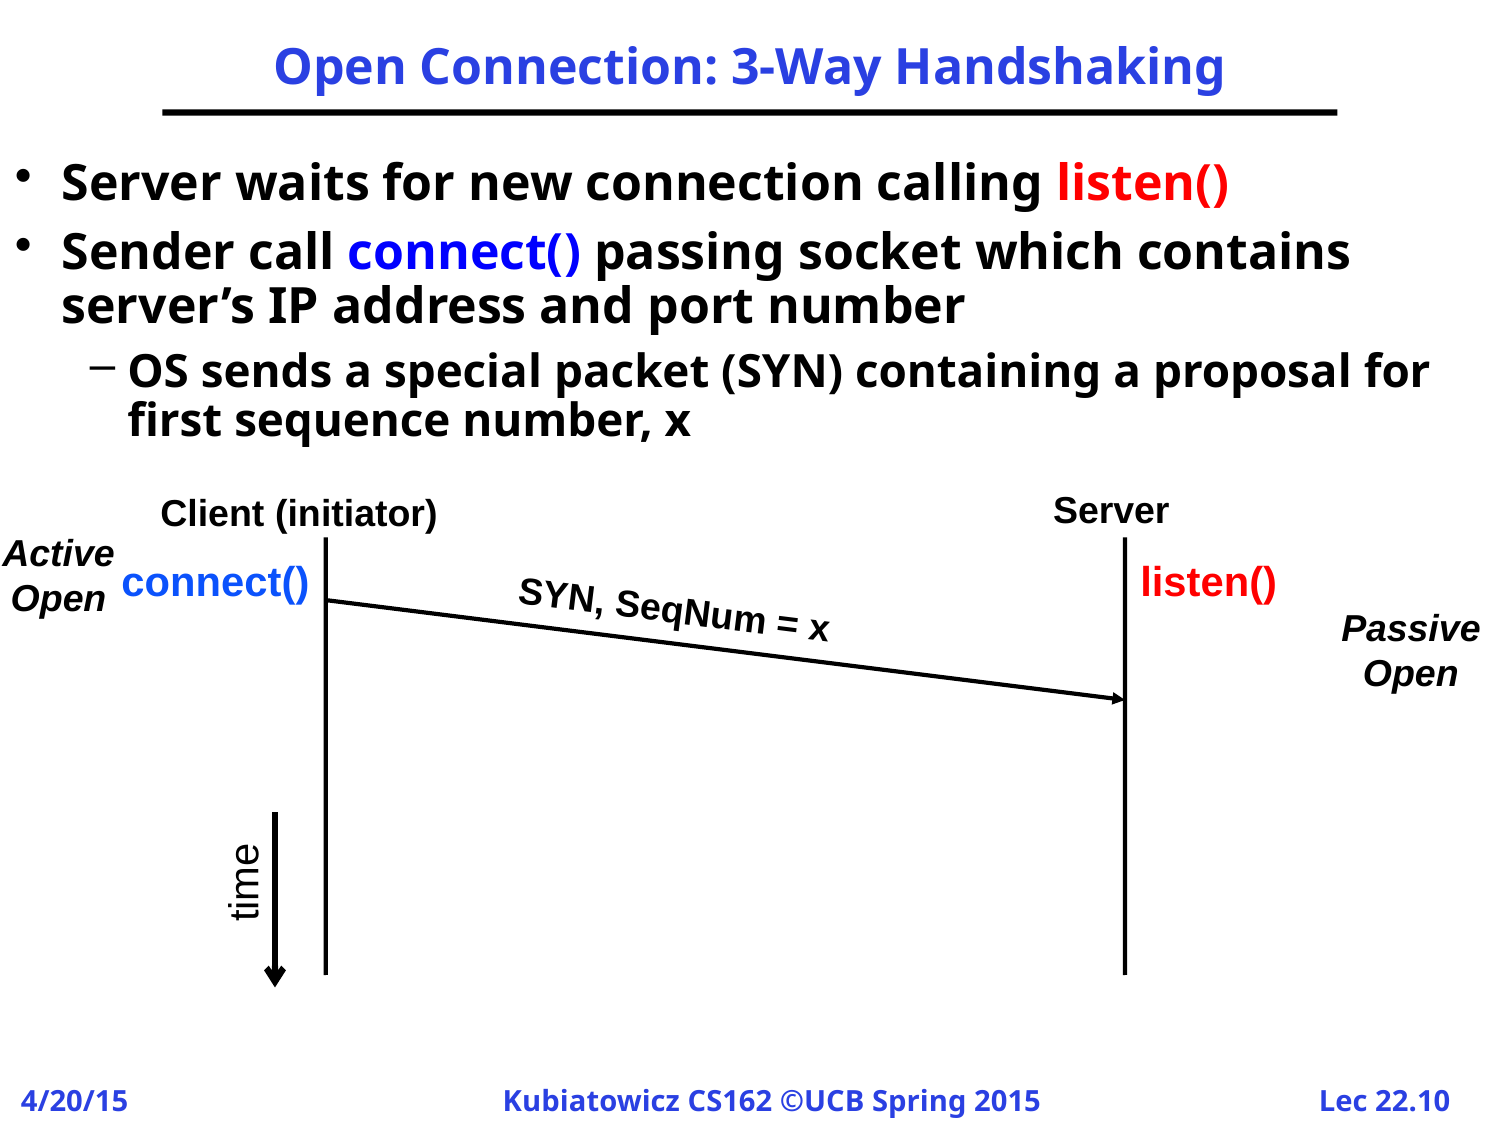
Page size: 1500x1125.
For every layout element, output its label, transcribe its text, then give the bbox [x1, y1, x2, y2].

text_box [324, 578, 1126, 701]
title Open Connection: 3-Way Handshaking [162, 24, 1338, 113]
text_box connect() [106, 547, 325, 612]
text_box time [209, 828, 270, 937]
list Server waits for new connection calling listen() Sender call connect() passing socket which contains server’s IP address and port number OS sends a special packet (SYN) containing a proposal for first sequence number, x [0, 149, 1463, 488]
text_box Server [1038, 479, 1185, 539]
text_box listen() [1125, 547, 1293, 612]
text_box Passive Open [1326, 596, 1496, 701]
text_box Active Open [0, 521, 130, 626]
text_box Client (initiator) [145, 481, 453, 541]
